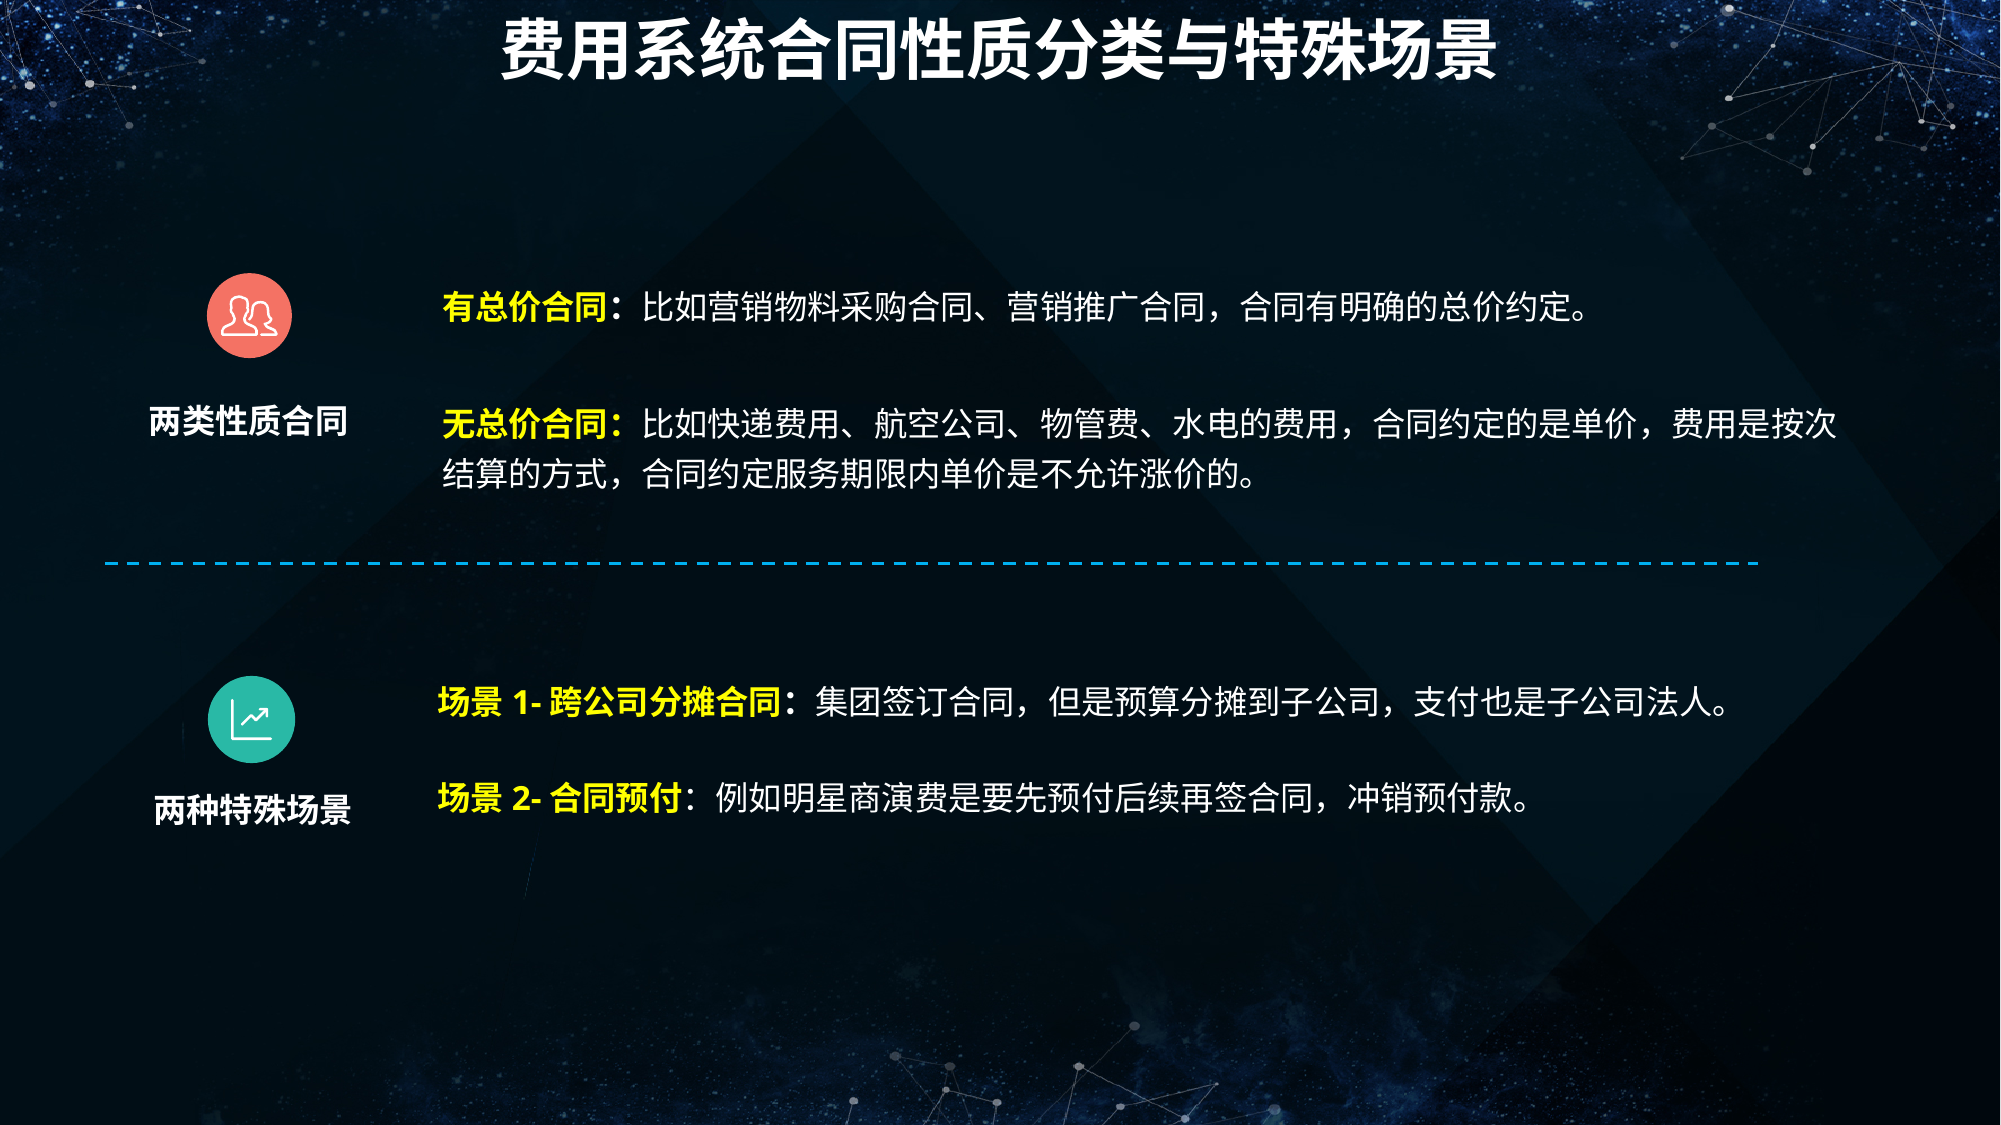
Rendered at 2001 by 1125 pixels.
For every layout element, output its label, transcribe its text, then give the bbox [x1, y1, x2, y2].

text_box 场景2-合同预付：例如明星商演费是要先预付后续再签合同，冲销预付款。 [422, 759, 1578, 825]
text_box 两种特殊场景 [135, 781, 371, 837]
text_box 有总价合同：比如营销物料采购合同、营销推广合同，合同有明确的总价约定。 [427, 268, 1652, 334]
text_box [207, 675, 296, 764]
text_box 场景1-跨公司分摊合同：集团签订合同，但是预算分摊到子公司，支付也是子公司法人。 [422, 664, 1793, 729]
picture [0, 0, 2001, 1125]
text_box 费用系统合同性质分类与特殊场景 [0, 7, 2000, 88]
text_box 无总价合同：比如快递费用、航空公司、物管费、水电的费用，合同约定的是单价，费用是按次结算的方式，合同约定服务期限内单价是不允许涨价的。 [427, 385, 1875, 501]
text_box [206, 273, 292, 359]
text_box 两类性质合同 [116, 392, 381, 448]
